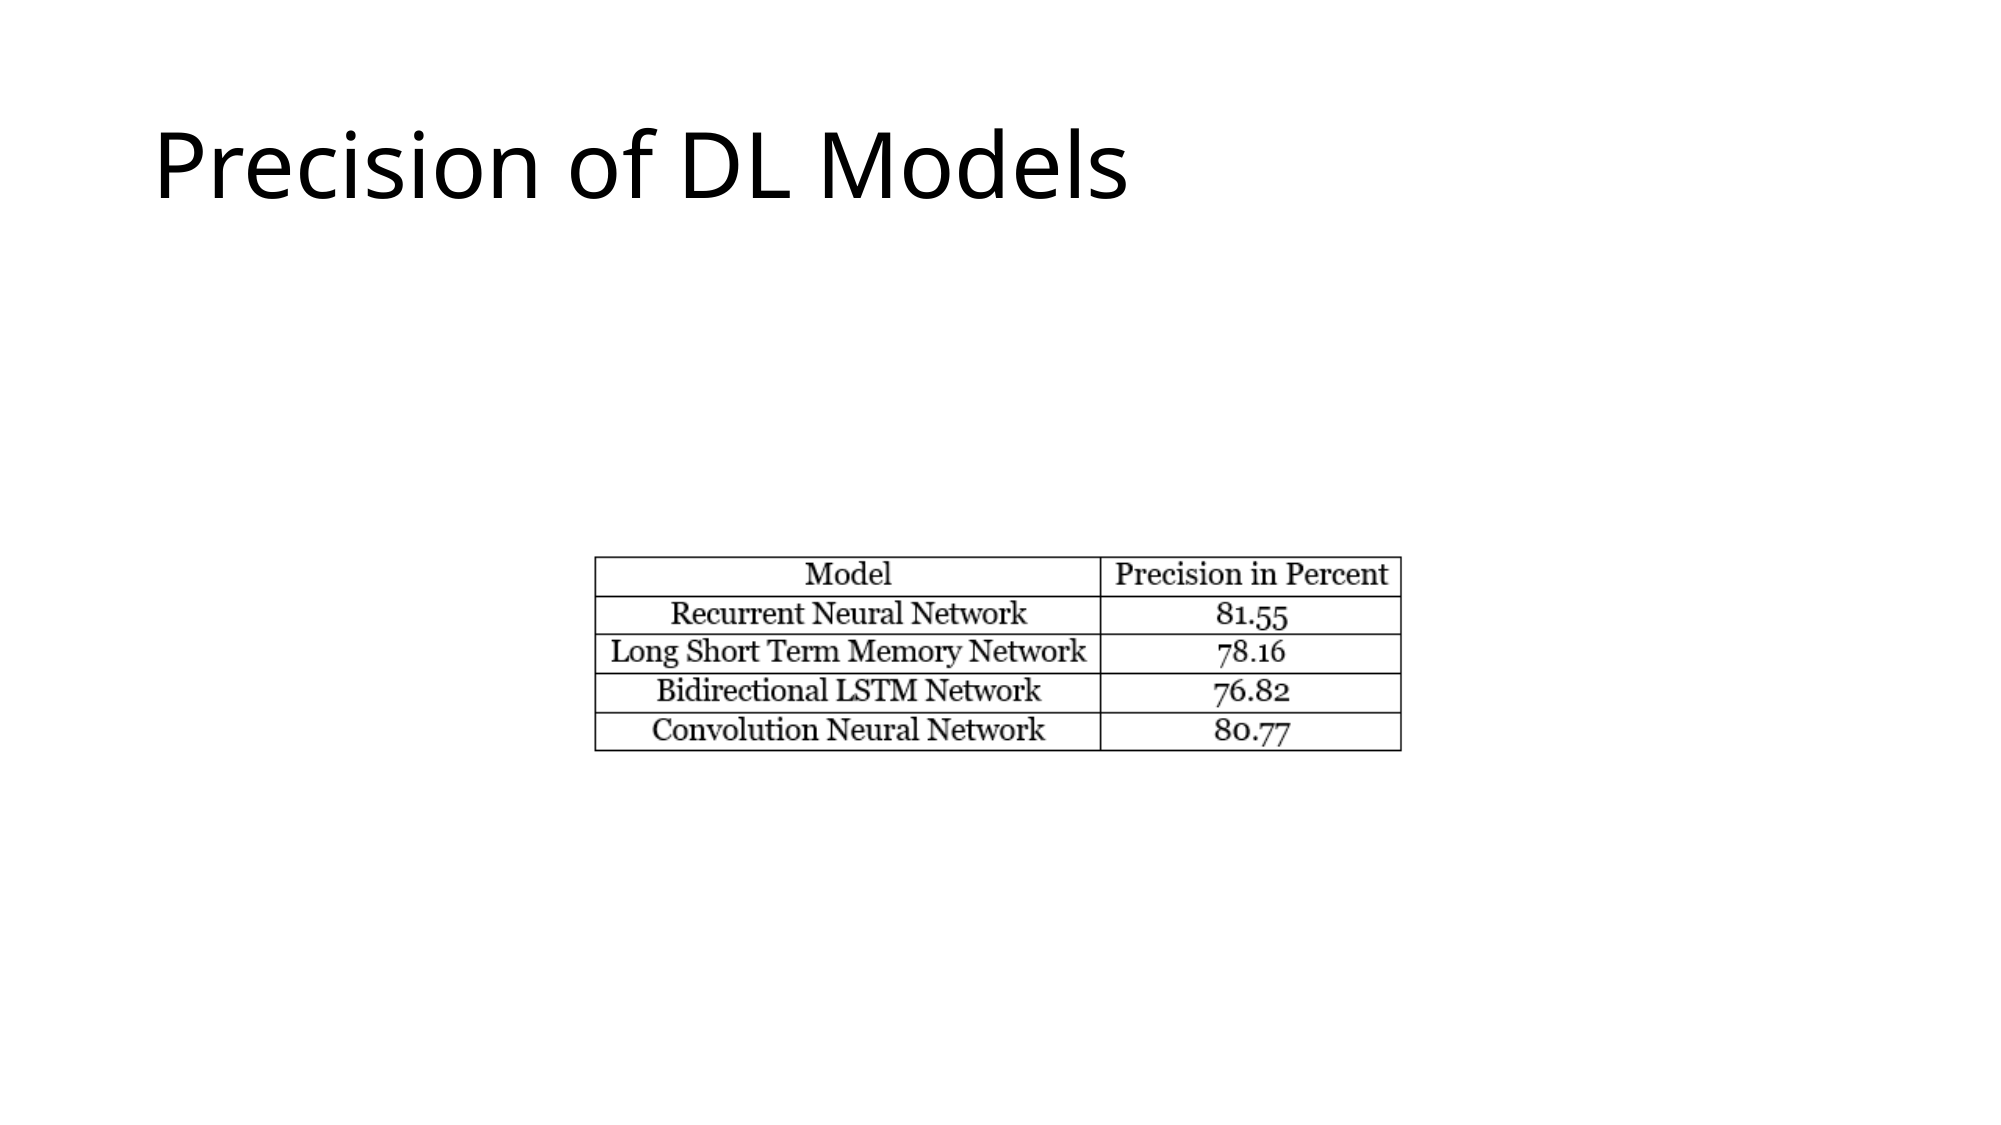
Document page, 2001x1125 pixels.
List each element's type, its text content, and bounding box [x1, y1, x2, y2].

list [587, 552, 1413, 761]
title Precision of DL Models [137, 59, 1863, 278]
